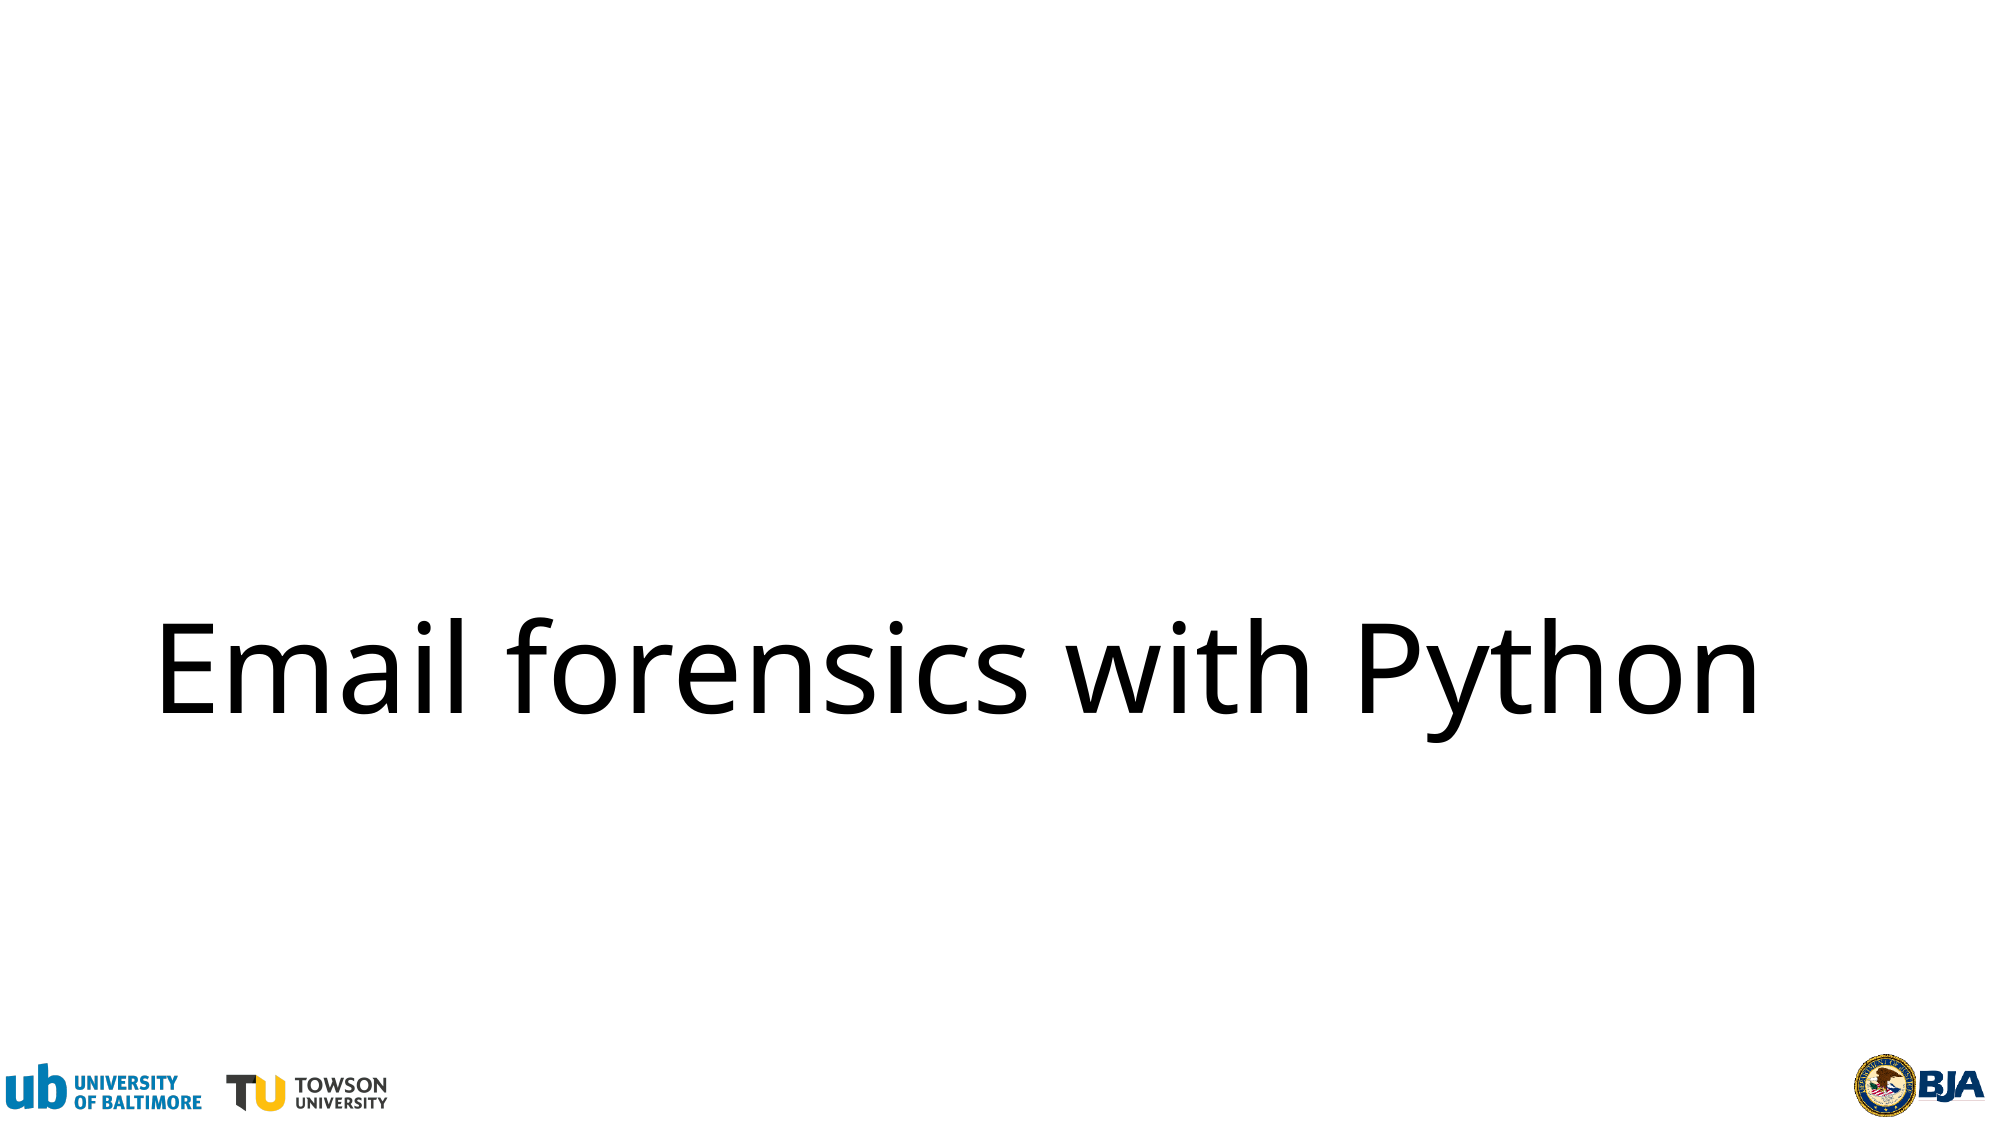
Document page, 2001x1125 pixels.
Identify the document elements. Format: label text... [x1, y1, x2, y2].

picture [0, 1031, 407, 1125]
title Email forensics with Python [136, 280, 1862, 749]
picture [1854, 1054, 1986, 1117]
